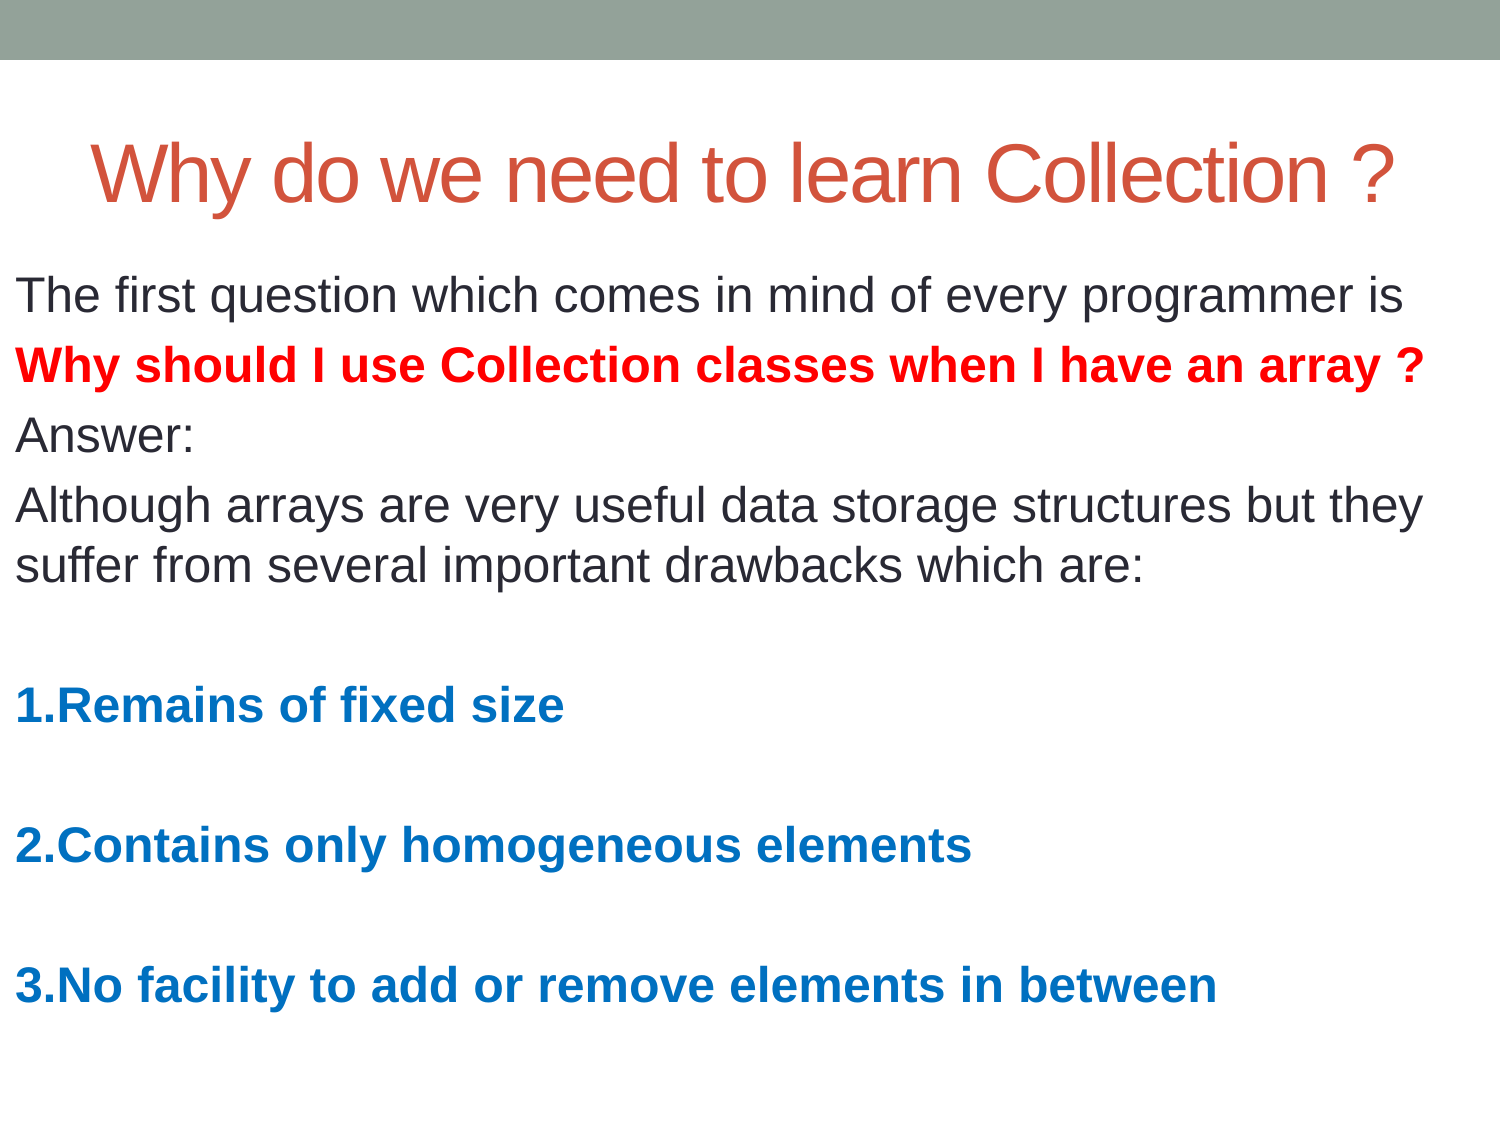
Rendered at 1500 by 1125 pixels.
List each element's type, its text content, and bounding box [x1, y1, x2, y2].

title Why do we need to learn Collection ? [75, 87, 1425, 250]
list The first question which comes in mind of every programmer is Why should I use Collection classes when I have an array ? Answer: Although arrays are very useful data storage structures but they suffer from several important drawbacks which are: 1.Remains of fixed size 2.Contains only homogeneous elements 3.No facility to add or remove elements in between [0, 255, 1500, 1125]
